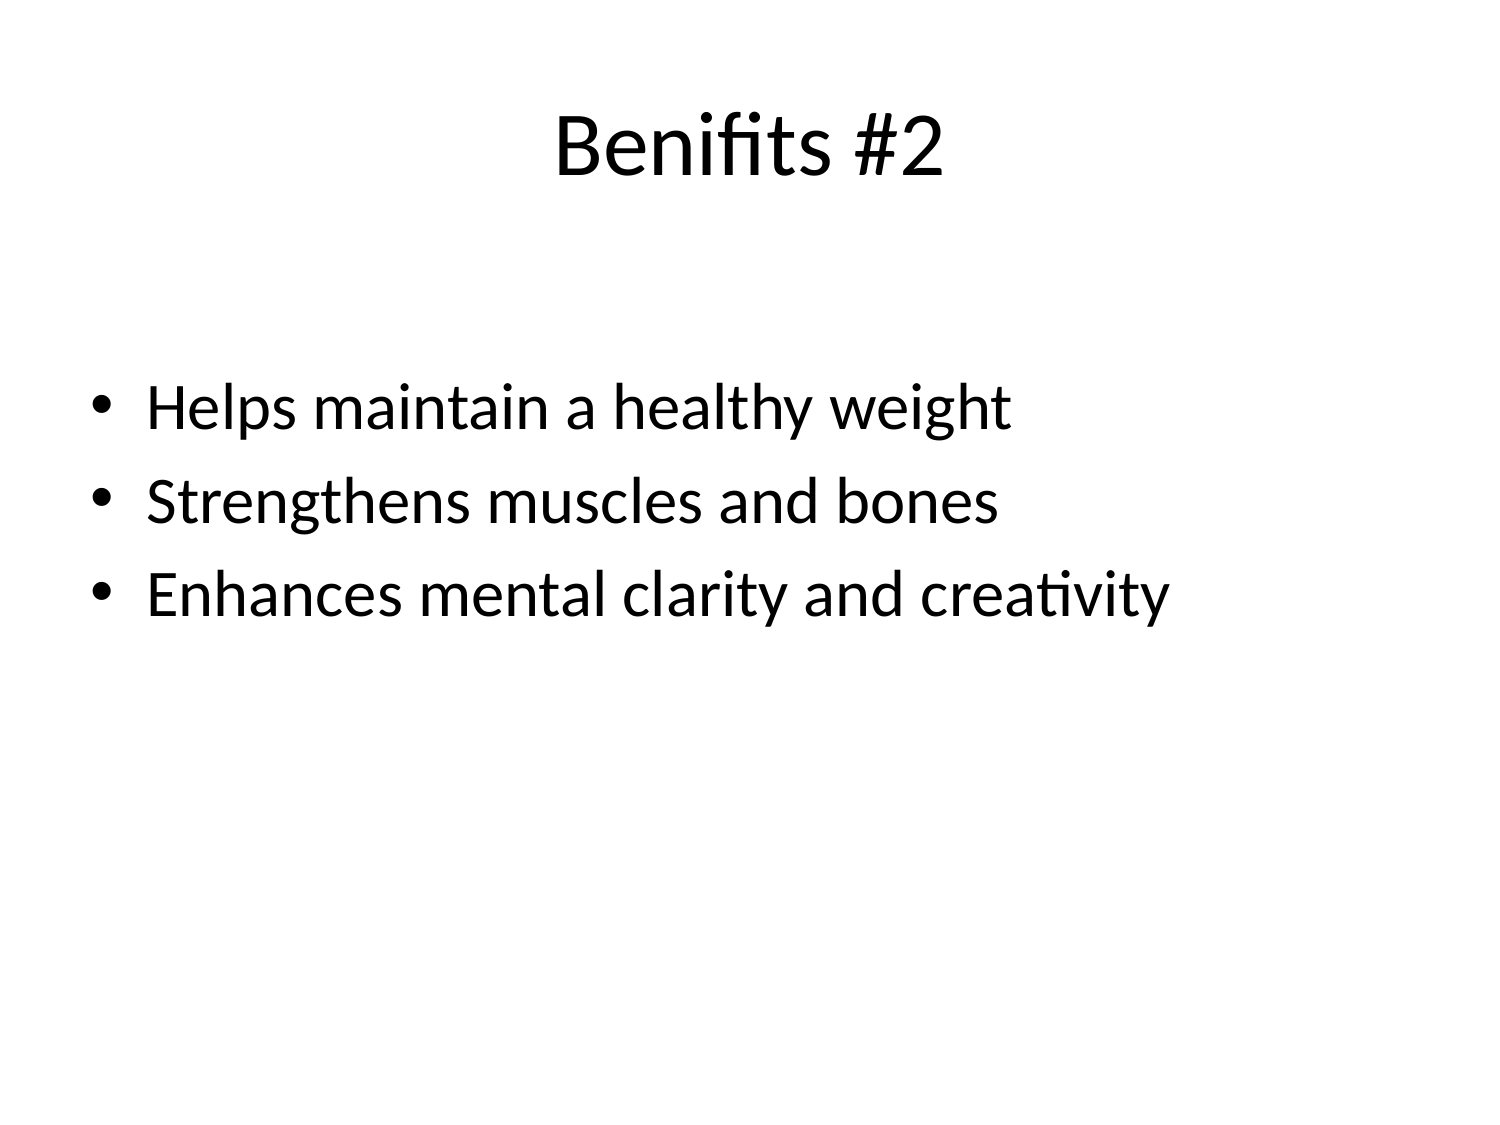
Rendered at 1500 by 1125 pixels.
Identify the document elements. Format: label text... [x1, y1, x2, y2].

title Benifits #2 [75, 45, 1425, 233]
list Helps maintain a healthy weight Strengthens muscles and bones Enhances mental clarity and creativity [75, 262, 1425, 1005]
